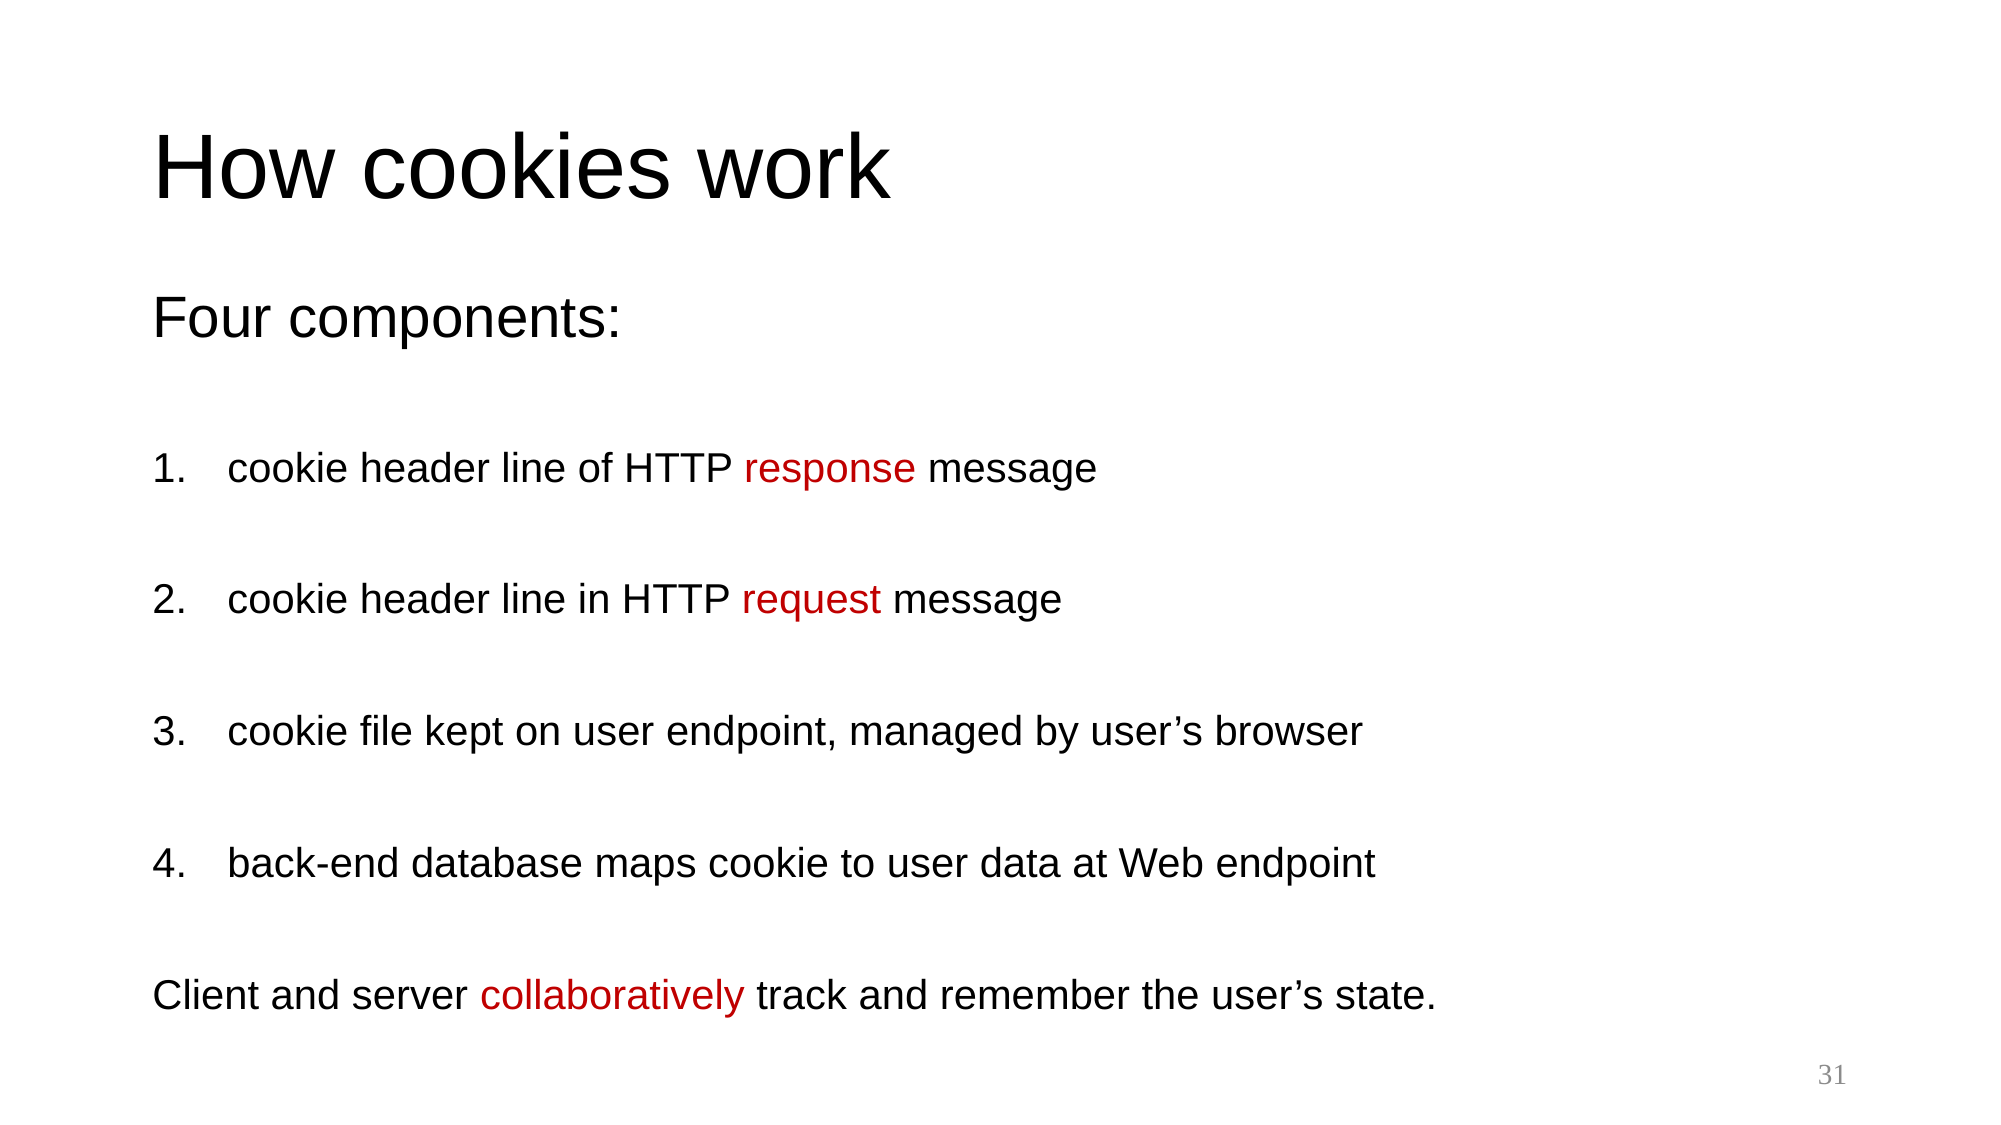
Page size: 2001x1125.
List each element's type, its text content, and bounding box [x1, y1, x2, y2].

title How cookies work [137, 59, 1863, 278]
slide_number 31 [1412, 1042, 1863, 1103]
list Four components: cookie header line of HTTP response message cookie header line in HTTP request message cookie file kept on user endpoint, managed by user’s browser back-end database maps cookie to user data at Web endpoint Client and server collaboratively track and remember the user’s state. [137, 280, 1479, 1043]
